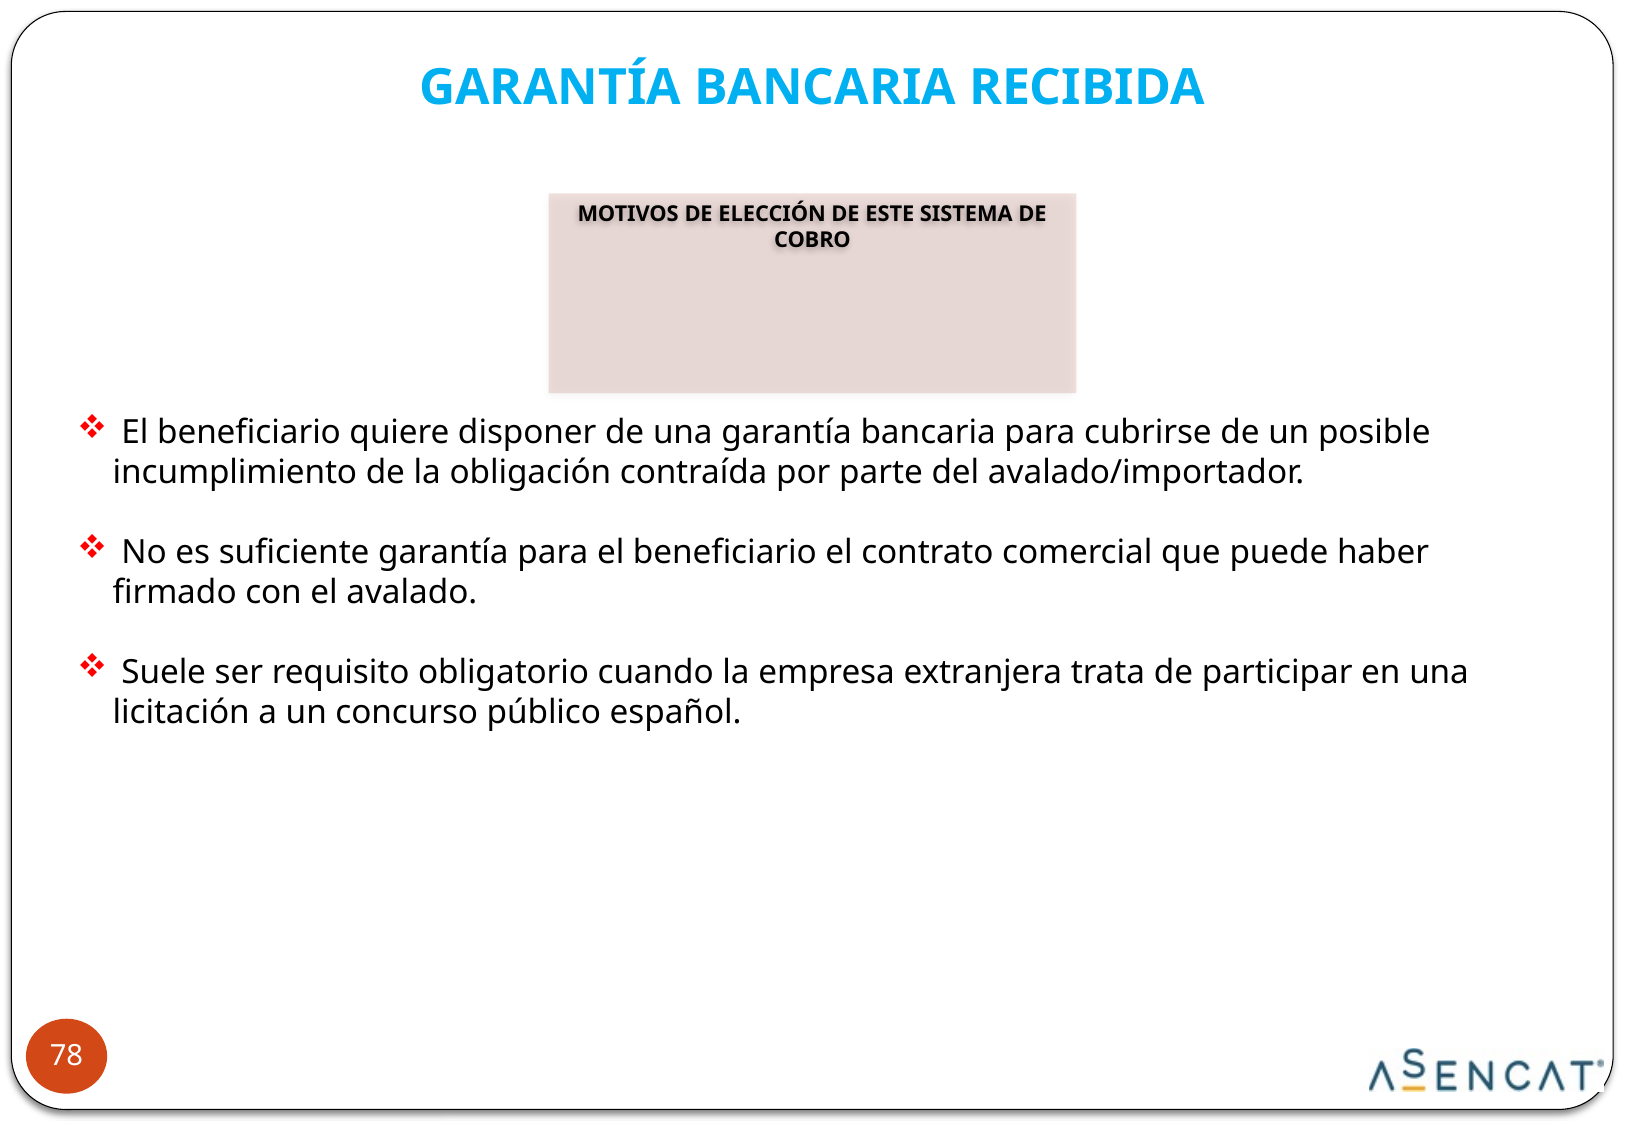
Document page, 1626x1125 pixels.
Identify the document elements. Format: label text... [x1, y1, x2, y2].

slide_number 78 [25, 1018, 108, 1094]
text_box El beneficiario quiere disponer de una garantía bancaria para cubrirse de un posible incumplimiento de la obligación contraída por parte del avalado/importador. No es suficiente garantía para el beneficiario el contrato comercial que puede haber firmado con el avalado. Suele ser requisito obligatorio cuando la empresa extranjera trata de participar en una licitación a un concurso público español. [62, 403, 1527, 818]
picture [1369, 1048, 1605, 1092]
title MOTIVOS DE ELECCIÓN DE ESTE SISTEMA DE COBRO [548, 193, 1077, 394]
text_box GARANTÍA BANCARIA RECIBIDA [404, 46, 1221, 122]
